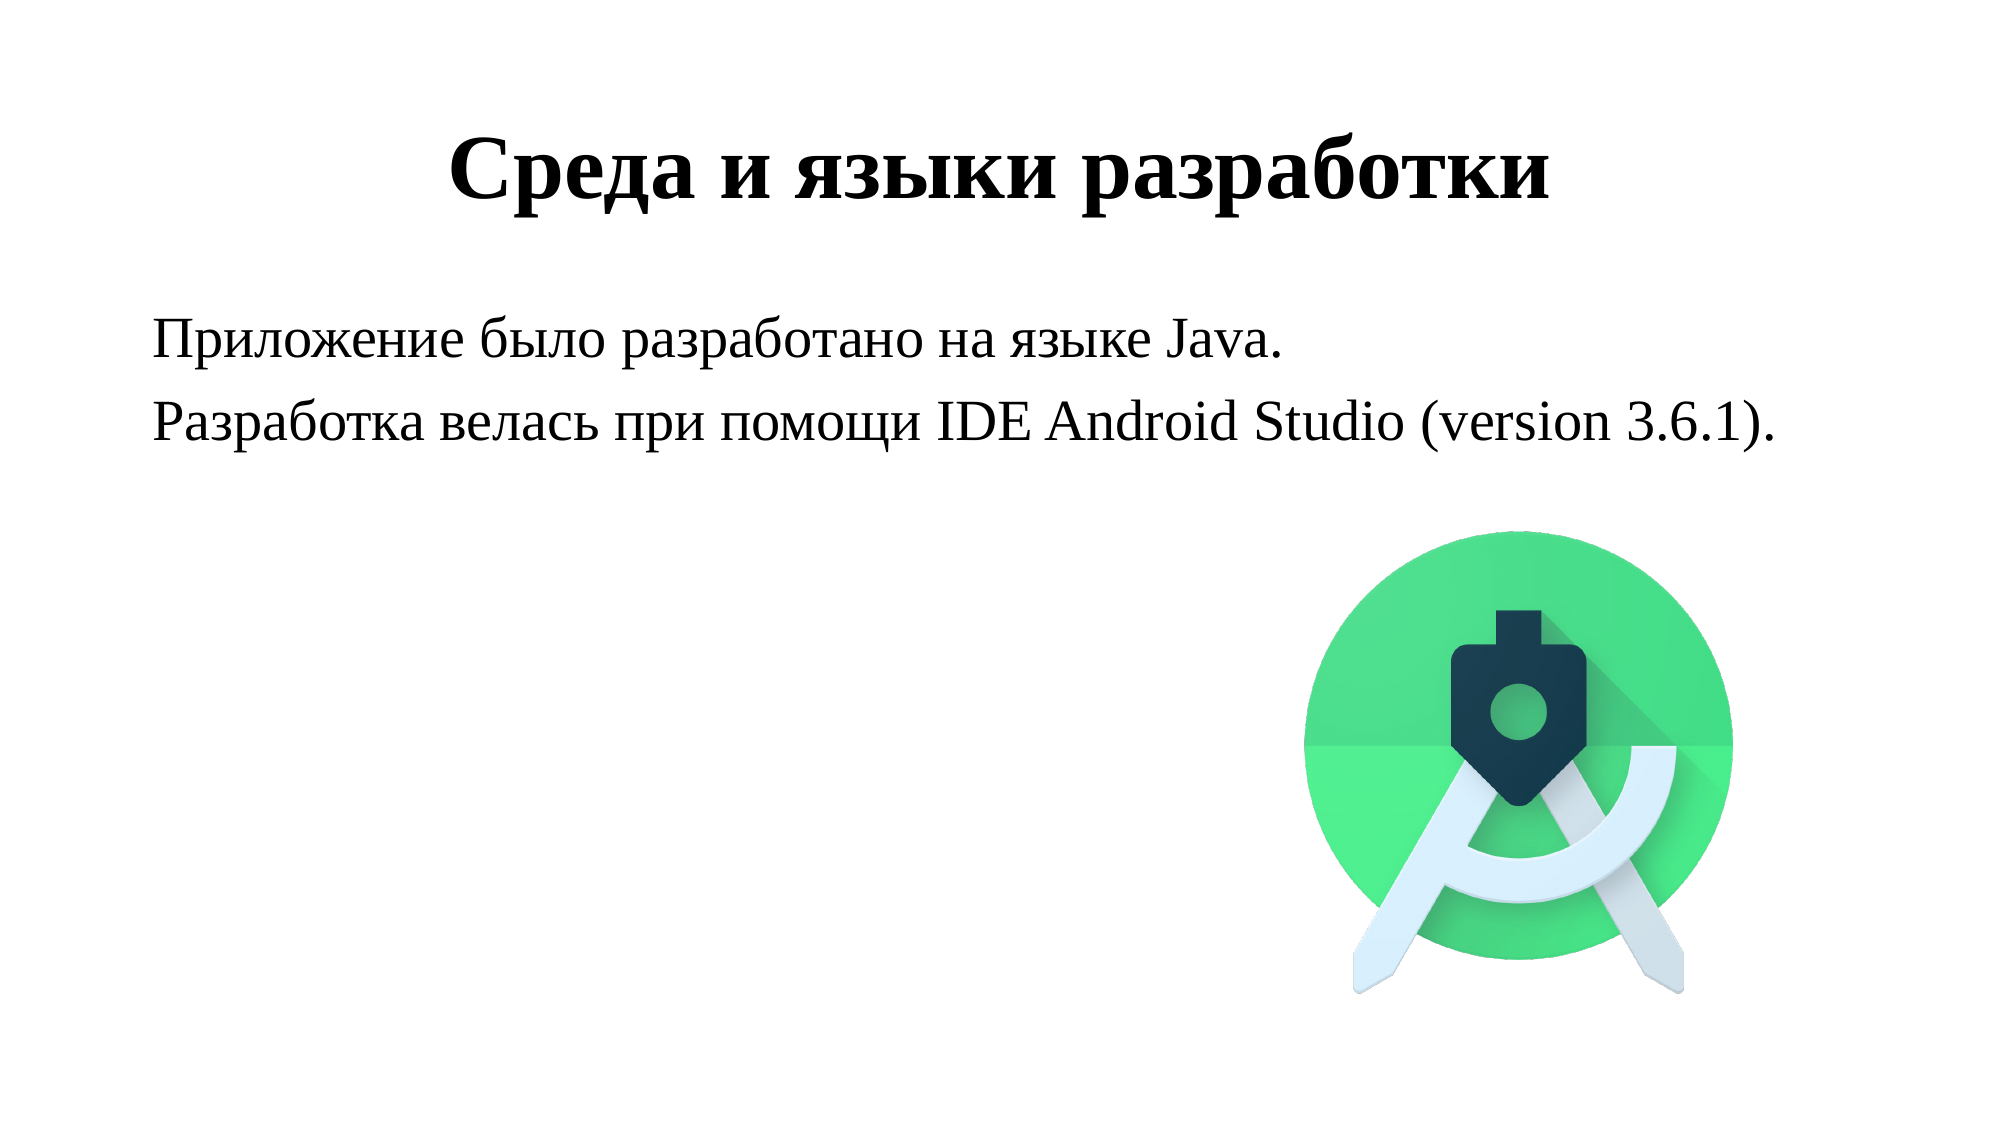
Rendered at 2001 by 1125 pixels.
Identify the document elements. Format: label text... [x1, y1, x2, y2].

text_box Среда и языки разработки [137, 59, 1863, 278]
text_box Приложение было разработано на языке Java. Разработка велась при помощи IDE Android Studio (version 3.6.1). [137, 299, 1863, 1014]
picture [1247, 494, 1789, 1036]
